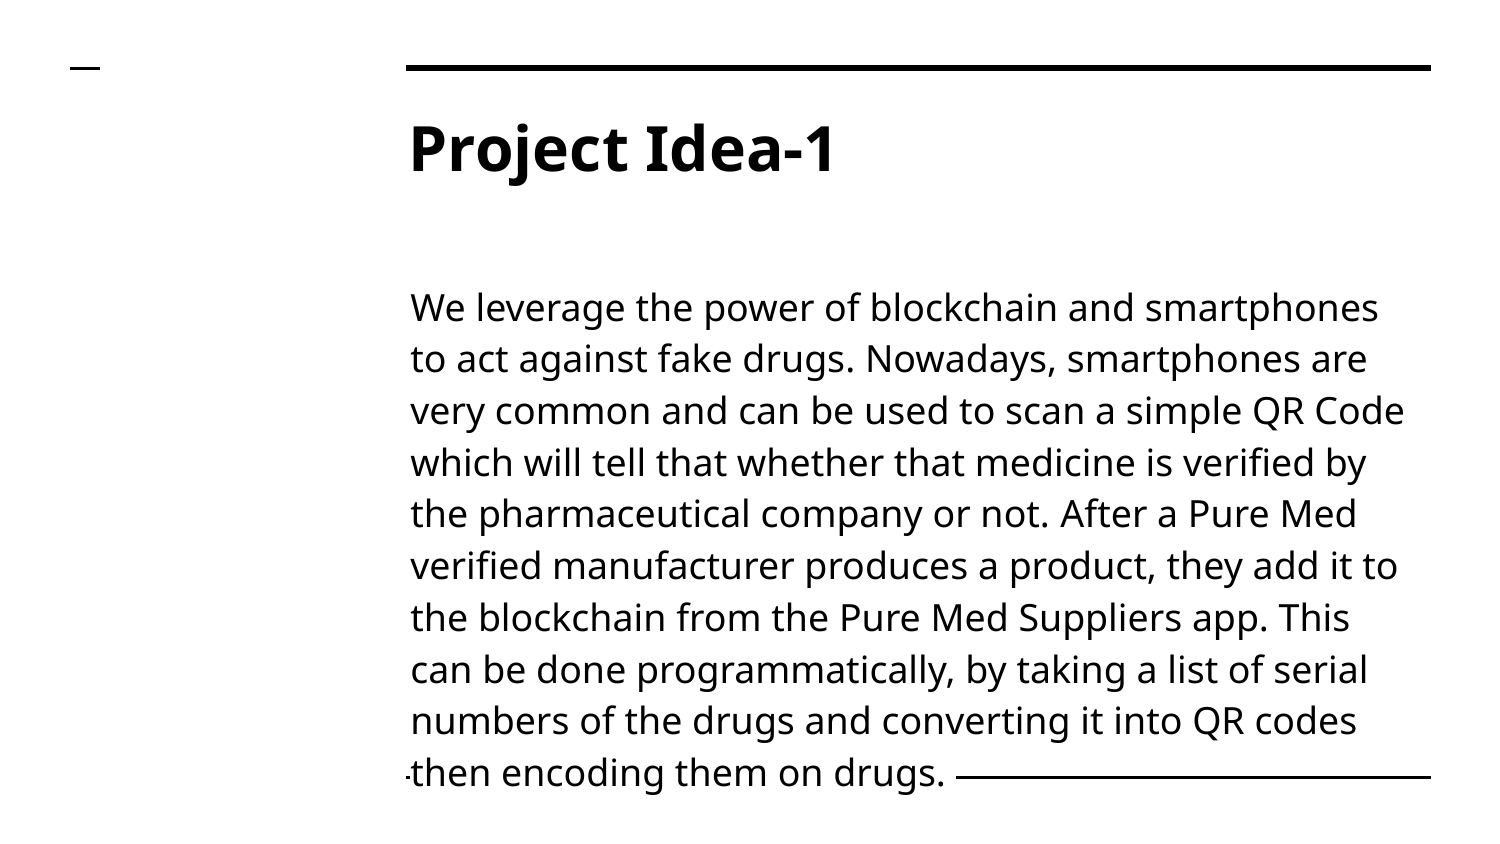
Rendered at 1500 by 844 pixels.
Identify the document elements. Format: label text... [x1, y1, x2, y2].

list We leverage the power of blockchain and smartphones to act against fake drugs. Nowadays, smartphones are very common and can be used to scan a simple QR Code which will tell that whether that medicine is verified by the pharmaceutical company or not. After a Pure Med verified manufacturer produces a product, they add it to the blockchain from the Pure Med Suppliers app. This can be done programmatically, by taking a list of serial numbers of the drugs and converting it into QR codes then encoding them on drugs. [395, 261, 1433, 755]
title Project Idea-1 [393, 94, 1431, 199]
